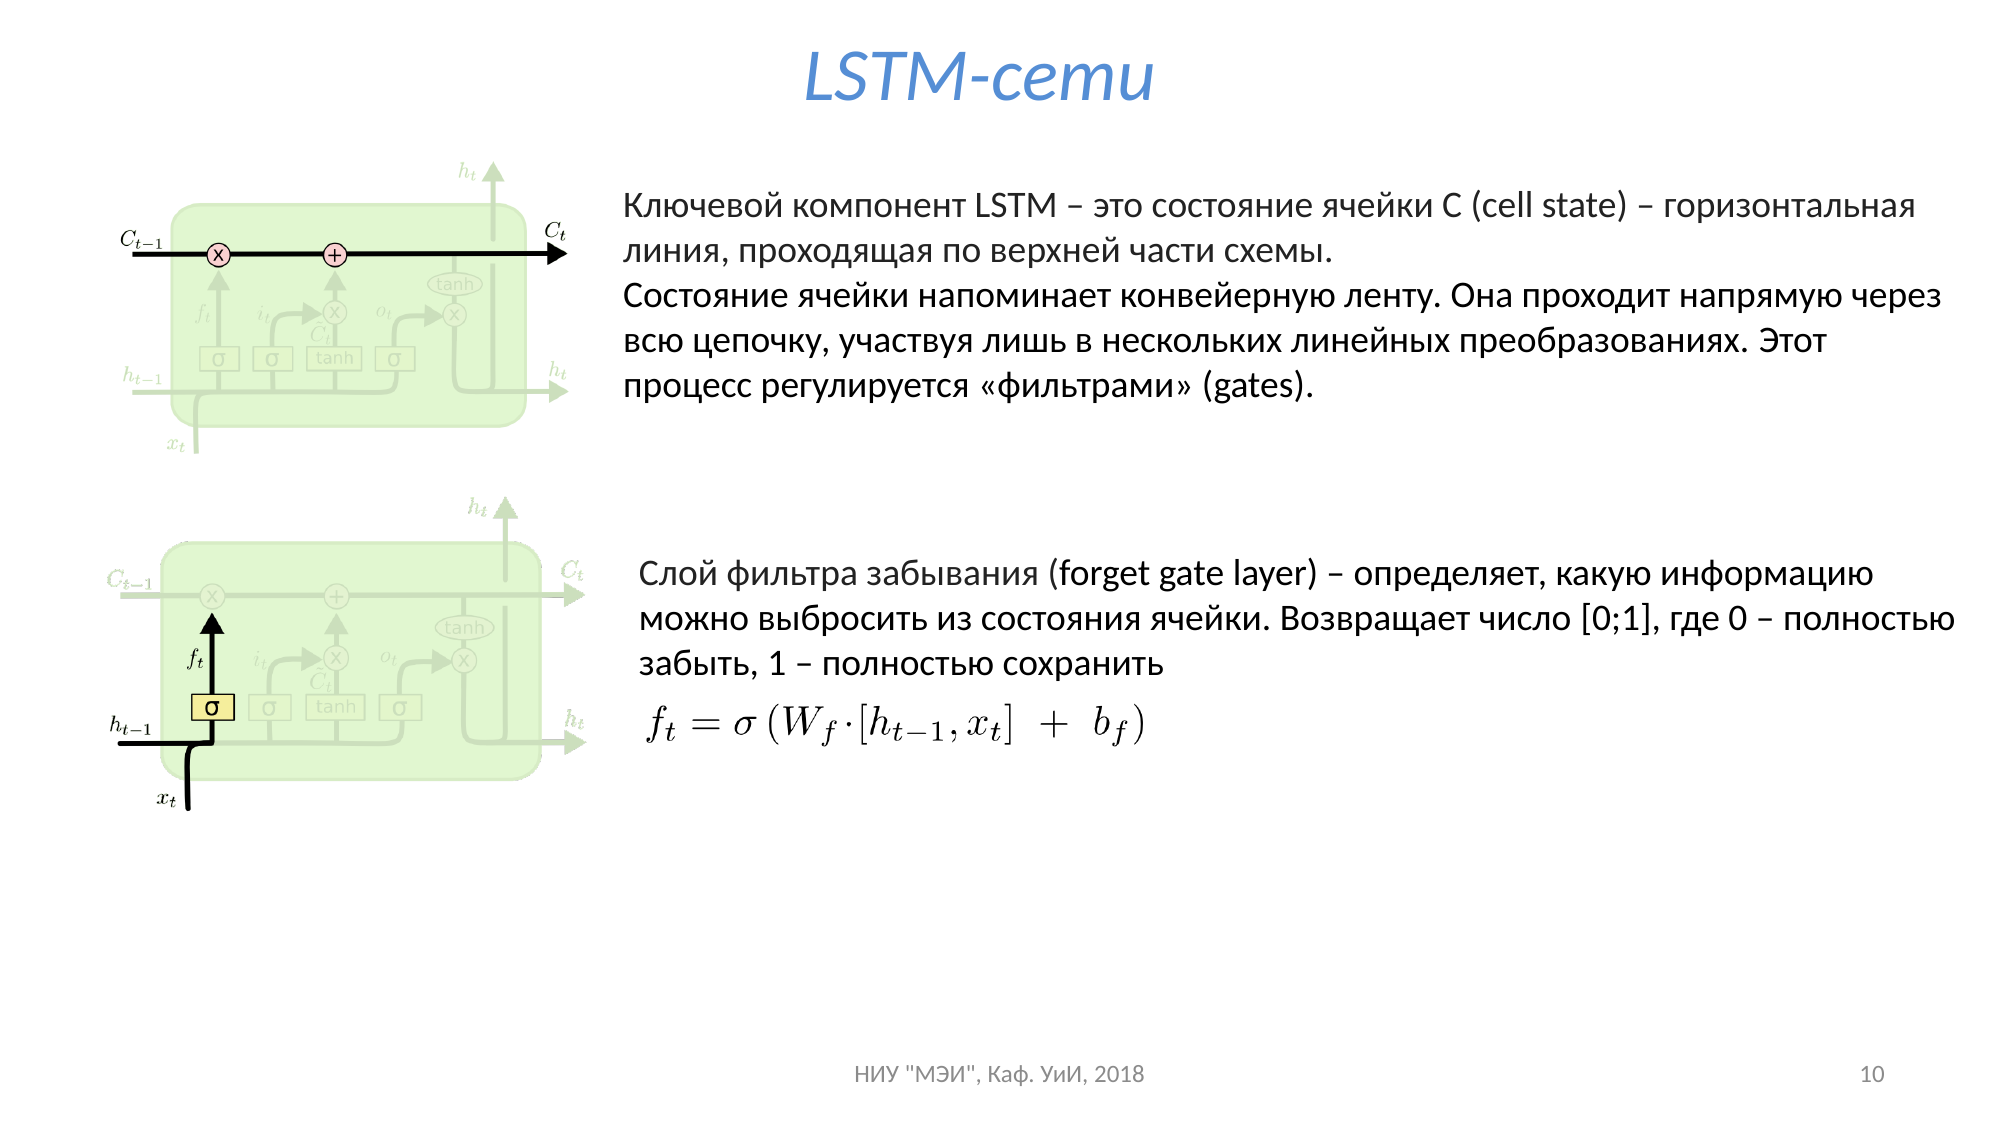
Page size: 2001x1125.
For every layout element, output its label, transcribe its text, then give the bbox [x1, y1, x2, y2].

text_box Слой фильтра забывания (forget gate layer) – определяет, какую информацию можно выбросить из состояния ячейки. Возвращает число [0;1], где 0 – полностью забыть, 1 – полностью сохранить [629, 540, 1979, 690]
picture [94, 491, 1217, 817]
title LSTM-сети [79, 0, 1880, 141]
picture [94, 156, 588, 461]
slide_number 10 [1433, 1042, 1900, 1103]
text_box Ключевой компонент LSTM – это состояние ячейки С (cell state) – горизонтальная линия, проходящая по верхней части схемы. Состояние ячейки напоминает конвейерную ленту. Она проходит напрямую через всю цепочку, участвуя лишь в нескольких линейных преобразованиях. Этот процесс регулируется «фильтрами» (gates). [608, 172, 1963, 457]
footer НИУ "МЭИ", Каф. УиИ, 2018 [683, 1042, 1317, 1103]
